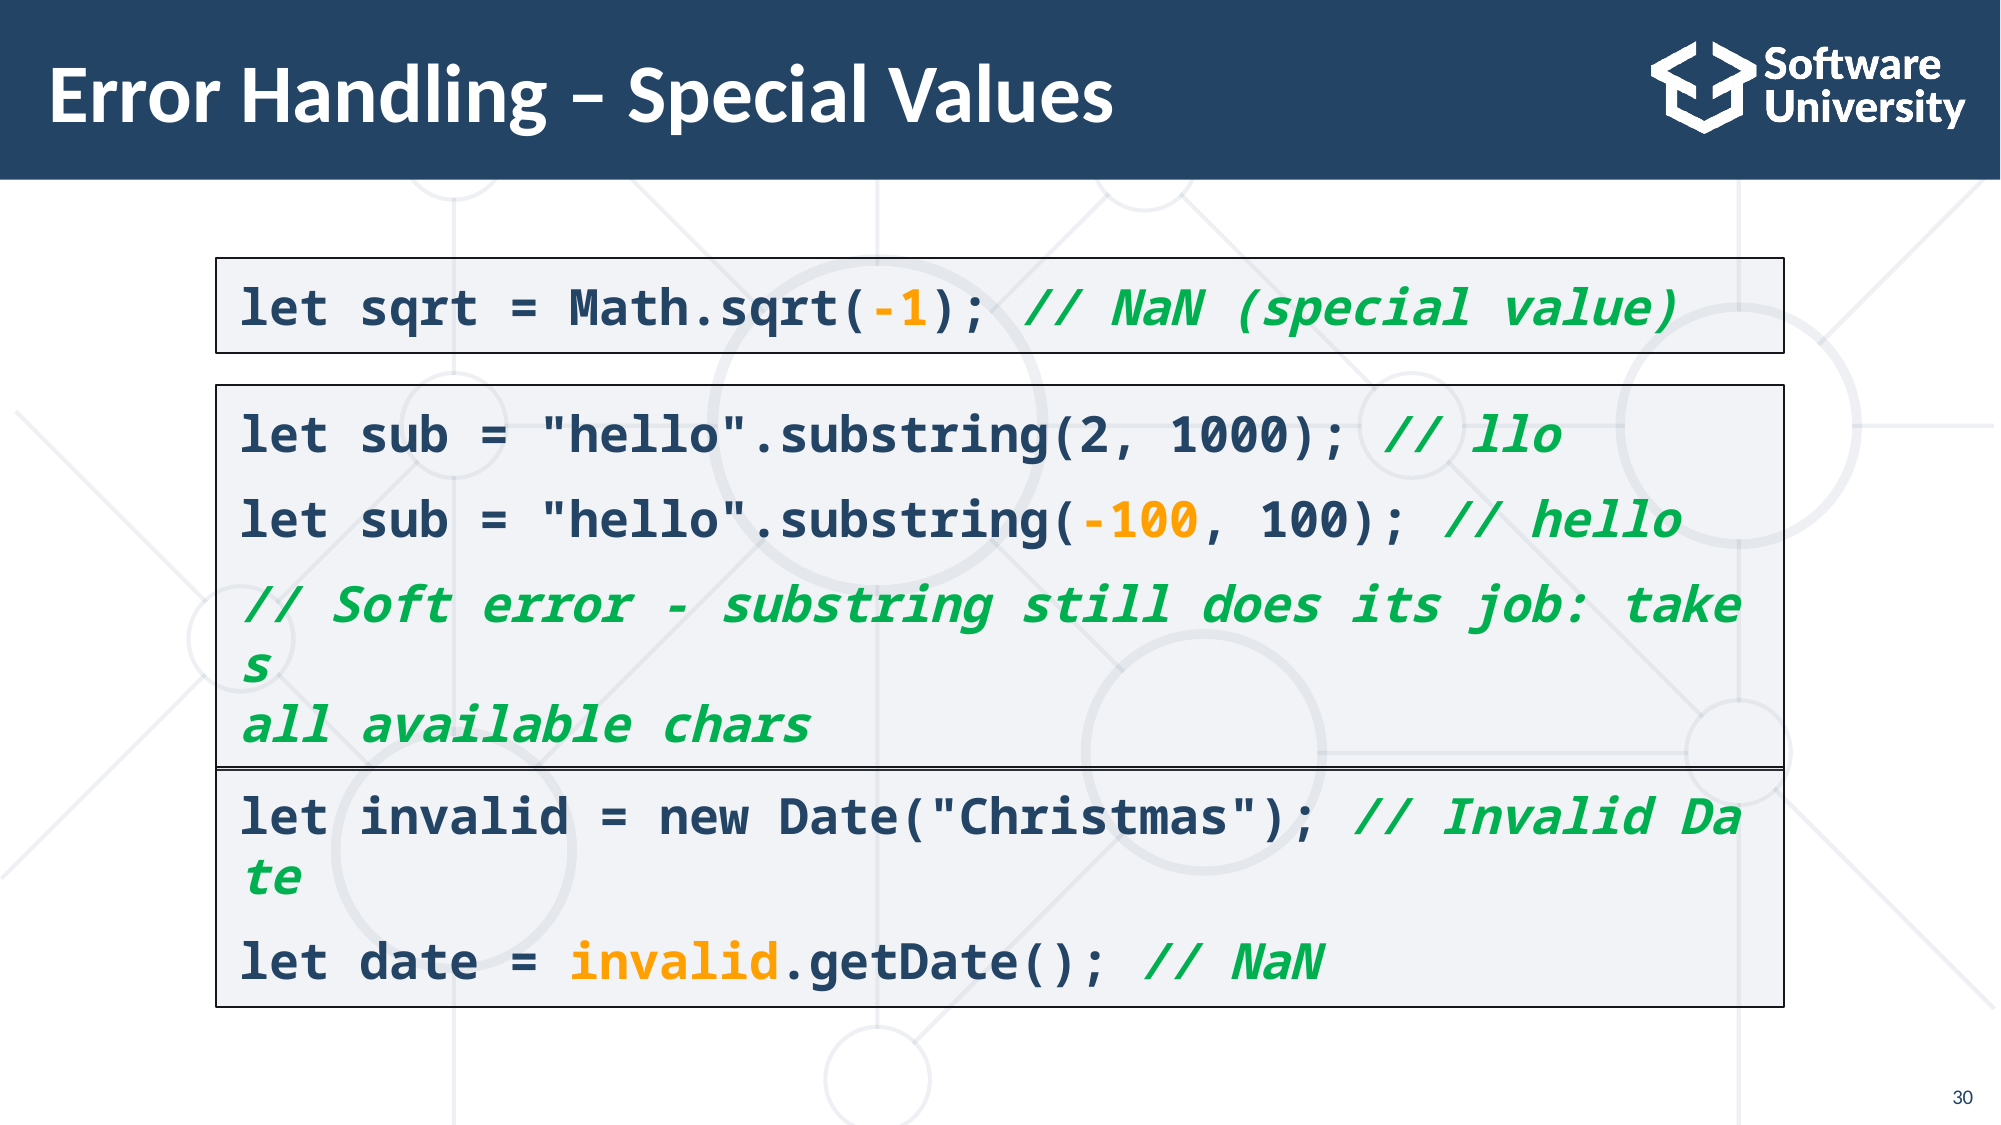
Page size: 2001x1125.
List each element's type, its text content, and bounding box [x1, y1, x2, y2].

slide_number 30 [1927, 1067, 1989, 1117]
text_box let invalid = new Date("Christmas"); // Invalid Date let date = invalid.getDate(); // NaN [215, 766, 1785, 1008]
title Error Handling – Special Values [31, 16, 1625, 162]
picture [1651, 41, 1966, 134]
text_box let sub = "hello".substring(2, 1000); // llo let sub = "hello".substring(-100, 100); // hello // Soft error - substring still does its job: takes all available chars [215, 384, 1785, 766]
text_box let sqrt = Math.sqrt(-1); // NaN (special value) [215, 257, 1785, 354]
